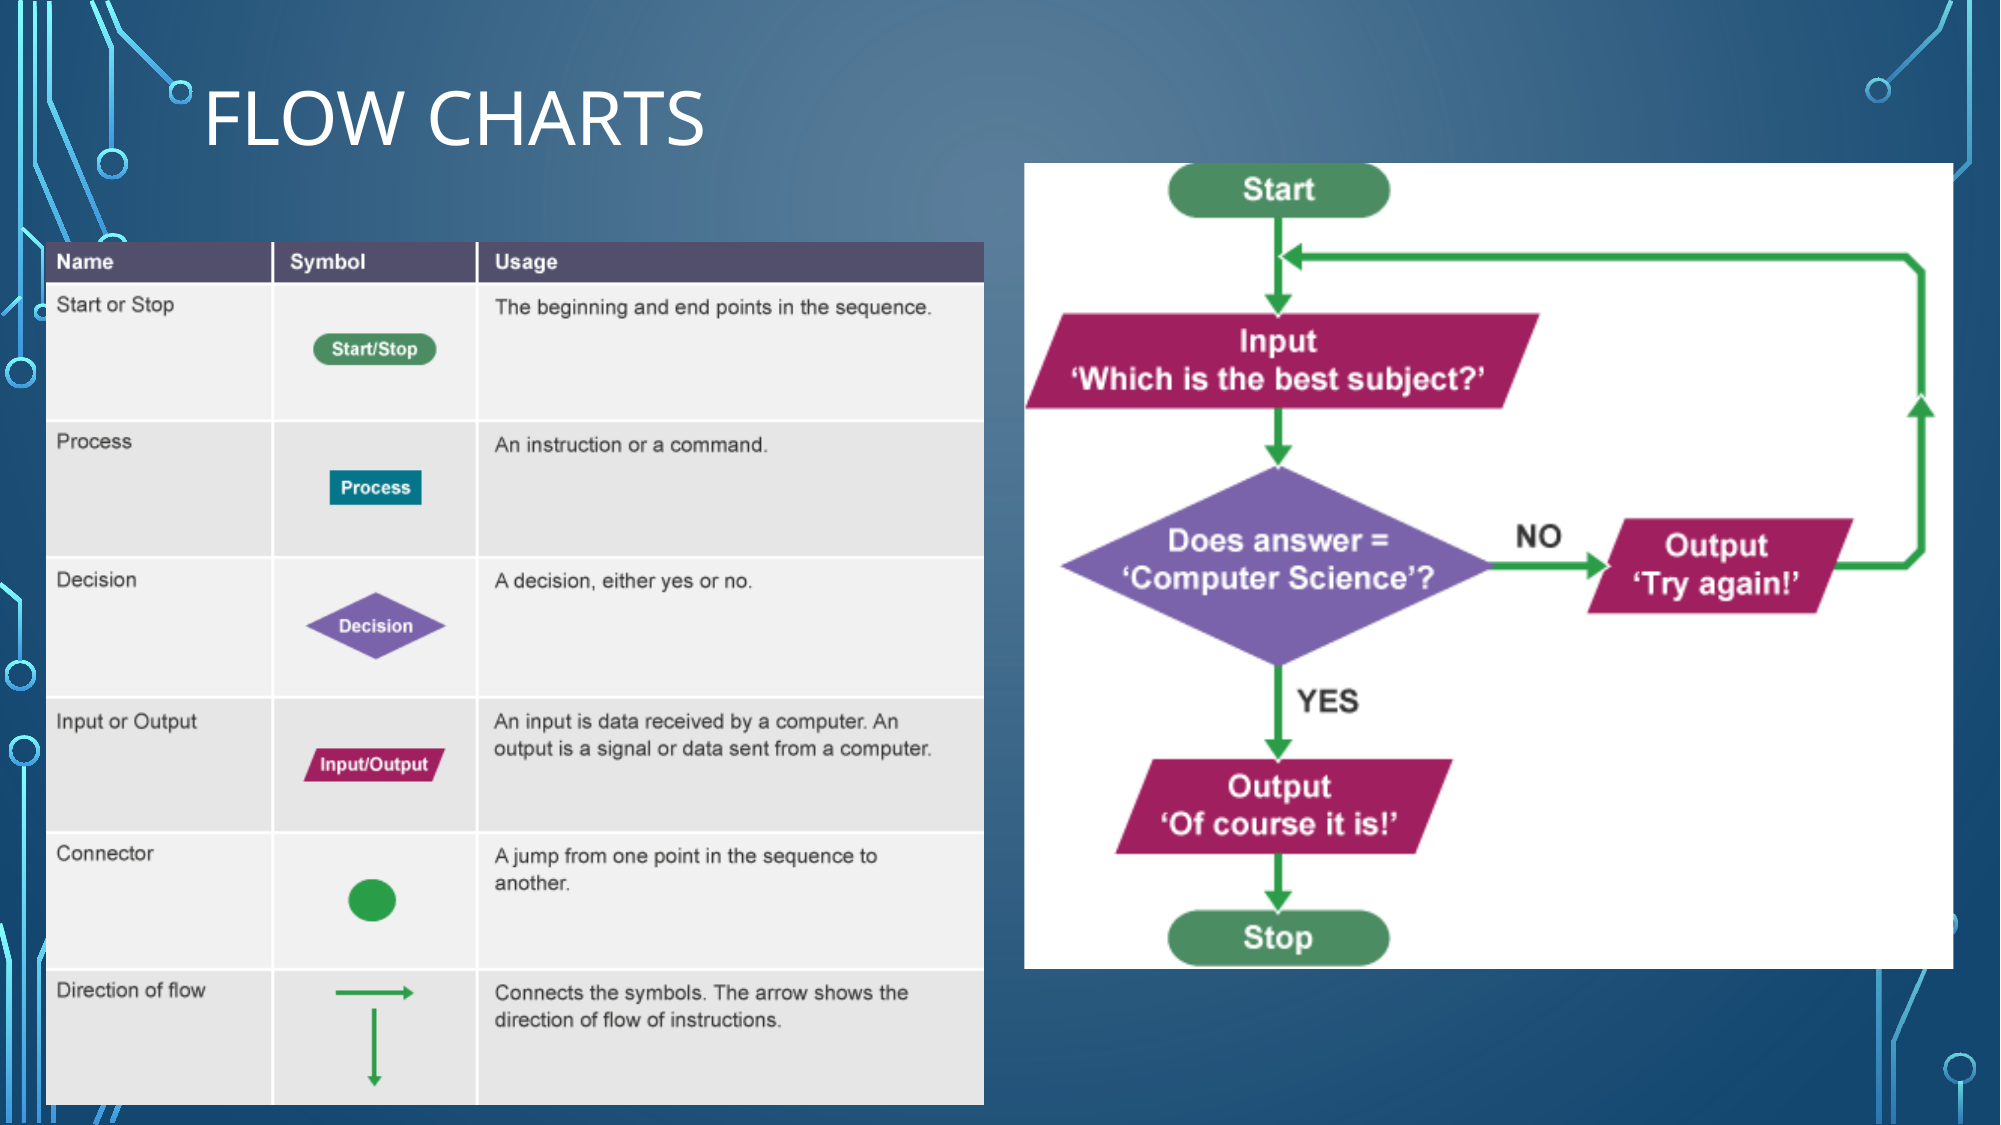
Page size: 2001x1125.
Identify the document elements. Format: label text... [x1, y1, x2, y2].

picture [1023, 155, 1954, 970]
picture [45, 242, 985, 1105]
title Flow charts [187, 0, 1813, 243]
